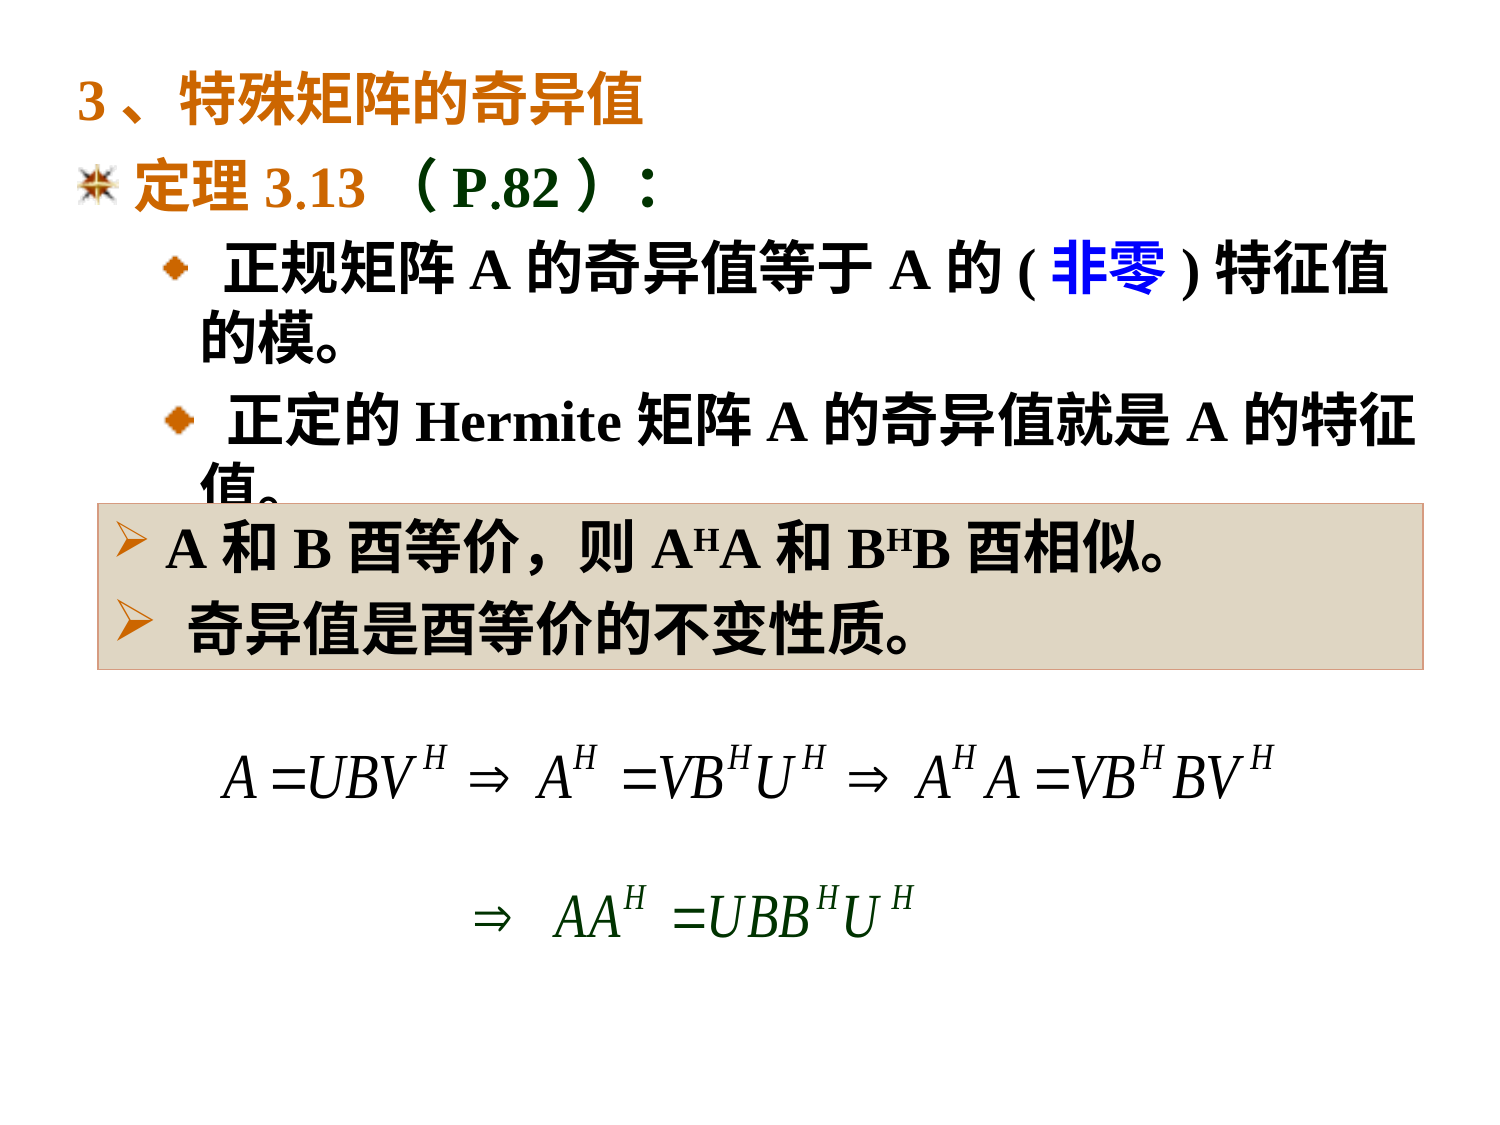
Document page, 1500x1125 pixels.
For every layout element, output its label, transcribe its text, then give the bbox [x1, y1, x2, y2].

picture [77, 164, 119, 205]
text_box A和B酉等价，则AHA和BHB酉相似。 奇异值是酉等价的不变性质。 [98, 503, 1424, 670]
list 3、特殊矩阵的奇异值 定理313（P82）： 正规矩阵A的奇异值等于A的(非零)特征值的模。 正定的Hermite矩阵A的奇异值就是A的特征值。 酉等价矩阵的奇异值相等。 [62, 54, 1459, 518]
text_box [210, 728, 1290, 815]
picture [152, 397, 194, 439]
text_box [466, 869, 927, 950]
picture [152, 248, 188, 284]
